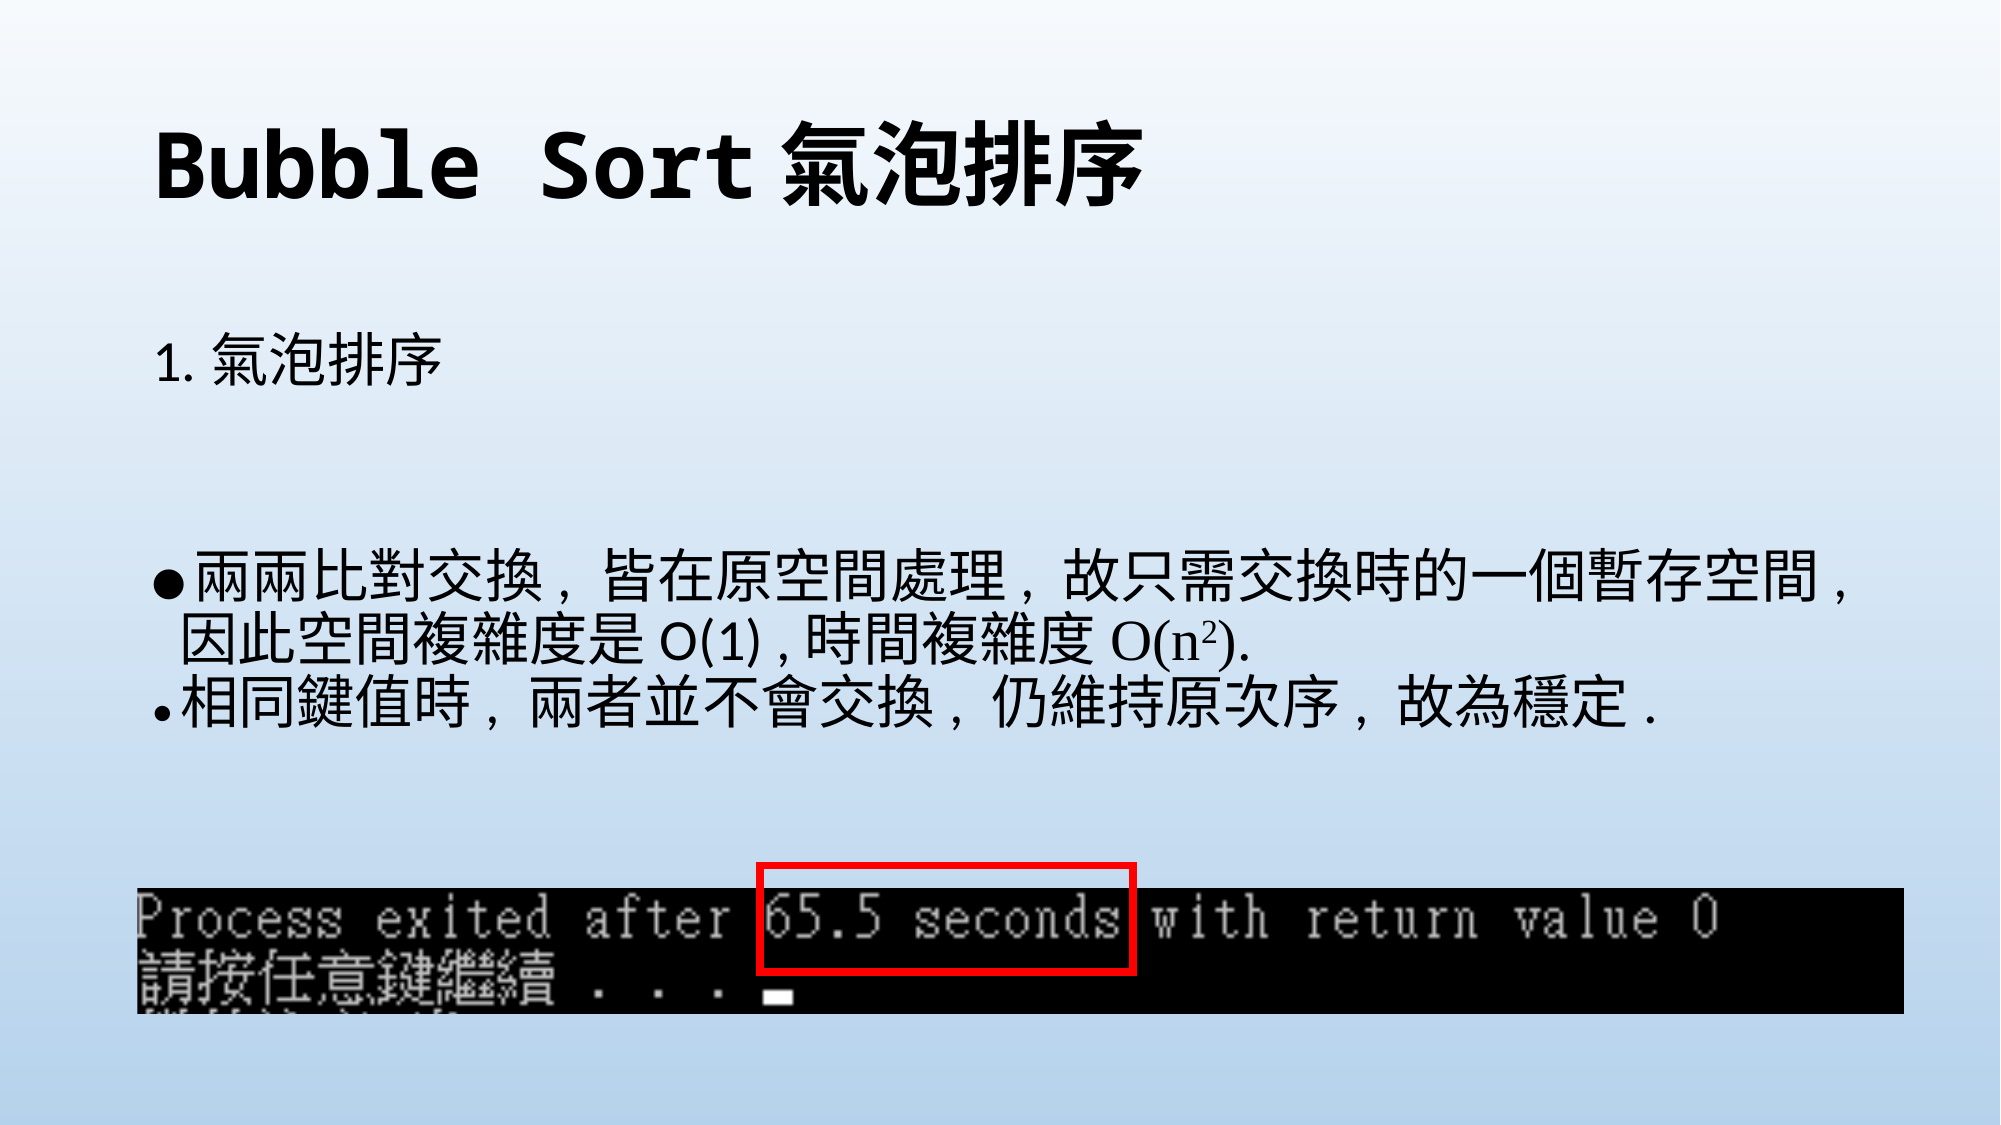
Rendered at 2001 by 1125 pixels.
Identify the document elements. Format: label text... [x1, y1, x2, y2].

picture [137, 887, 1904, 1014]
list 1.氣泡排序 ●兩兩比對交換, 皆在原空間處理, 故只需交換時的一個暫存空間, 因此空間複雜度是O(1) ,時間複雜度O(n2). ●相同鍵值時, 兩者並不會交換, 仍維持原次序, 故為穩定. [137, 260, 1863, 887]
title Bubble Sort氣泡排序 [137, 59, 1863, 260]
